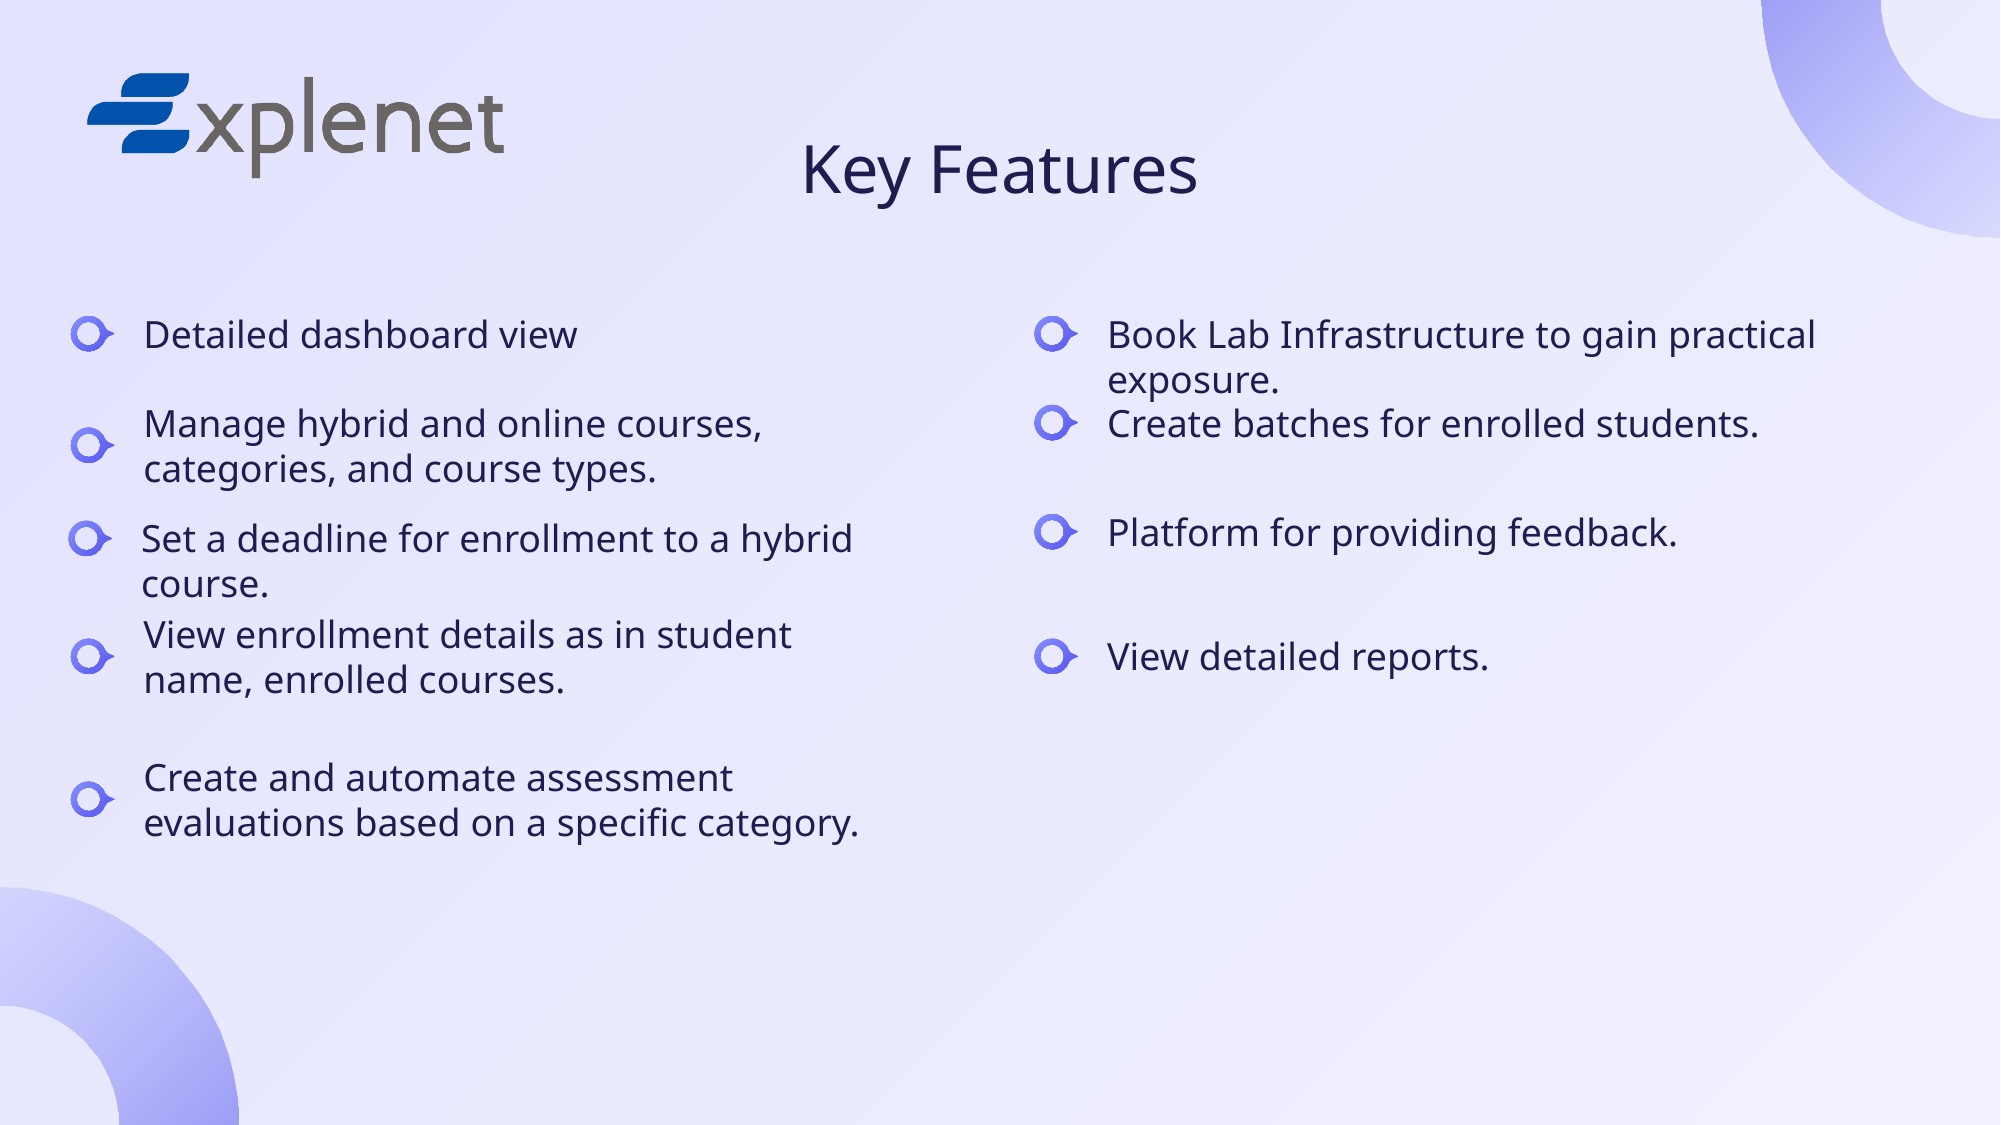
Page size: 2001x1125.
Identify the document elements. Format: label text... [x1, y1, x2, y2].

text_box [70, 303, 914, 364]
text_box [1034, 392, 1878, 453]
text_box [1034, 501, 1878, 562]
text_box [68, 508, 912, 569]
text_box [1034, 303, 1878, 364]
picture [87, 73, 506, 179]
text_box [1034, 625, 1878, 687]
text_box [70, 603, 914, 710]
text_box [70, 392, 914, 499]
text_box Key Features [450, 119, 1550, 214]
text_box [70, 746, 914, 853]
